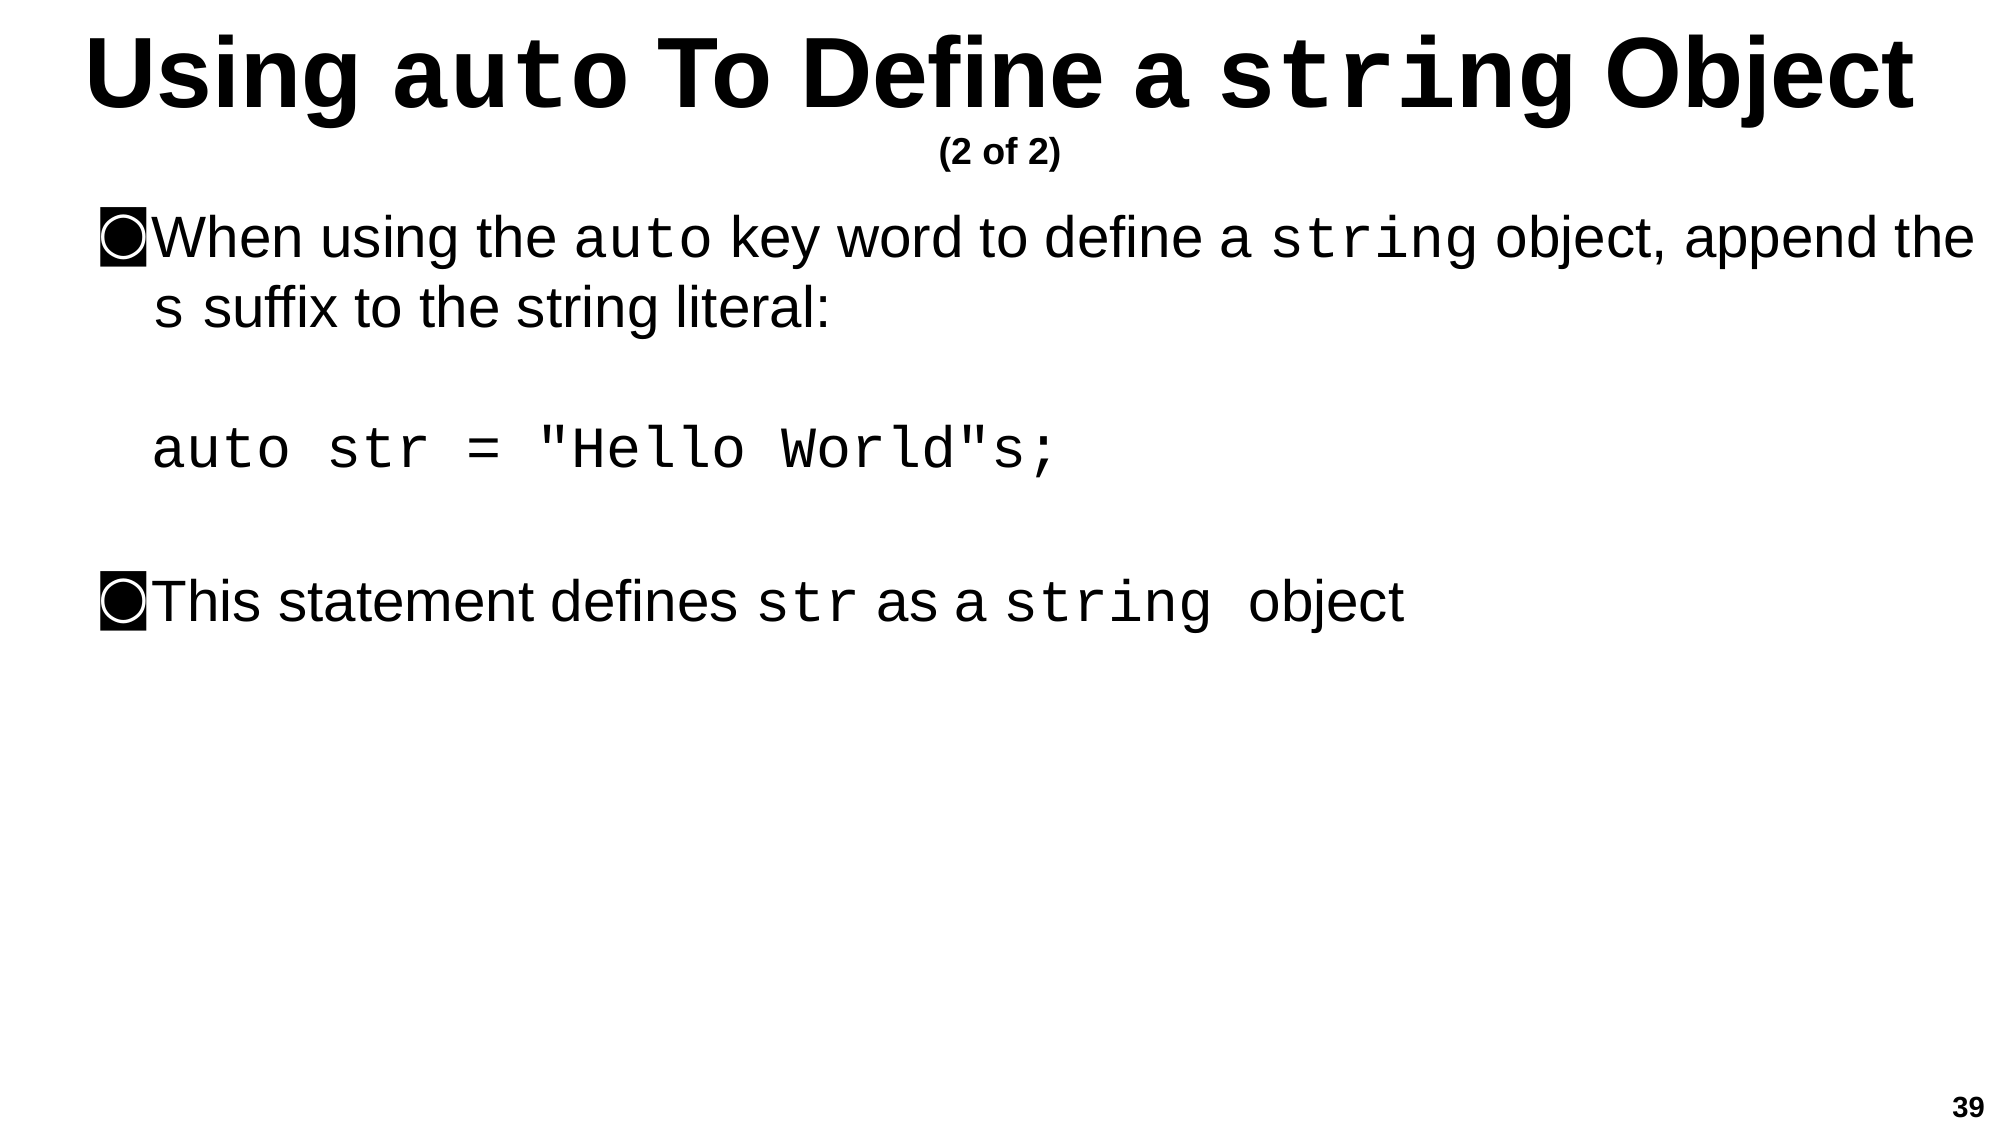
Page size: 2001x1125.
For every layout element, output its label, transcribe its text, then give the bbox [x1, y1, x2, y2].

title Using auto To Define a string Object (2 of 2) [0, 0, 2000, 180]
slide_number 39 [1909, 1087, 2000, 1125]
list When using the auto key word to define a string object, append the s suffix to the string literal: auto str = "Hello World"s; This statement defines str as a string object [80, 191, 2000, 1092]
